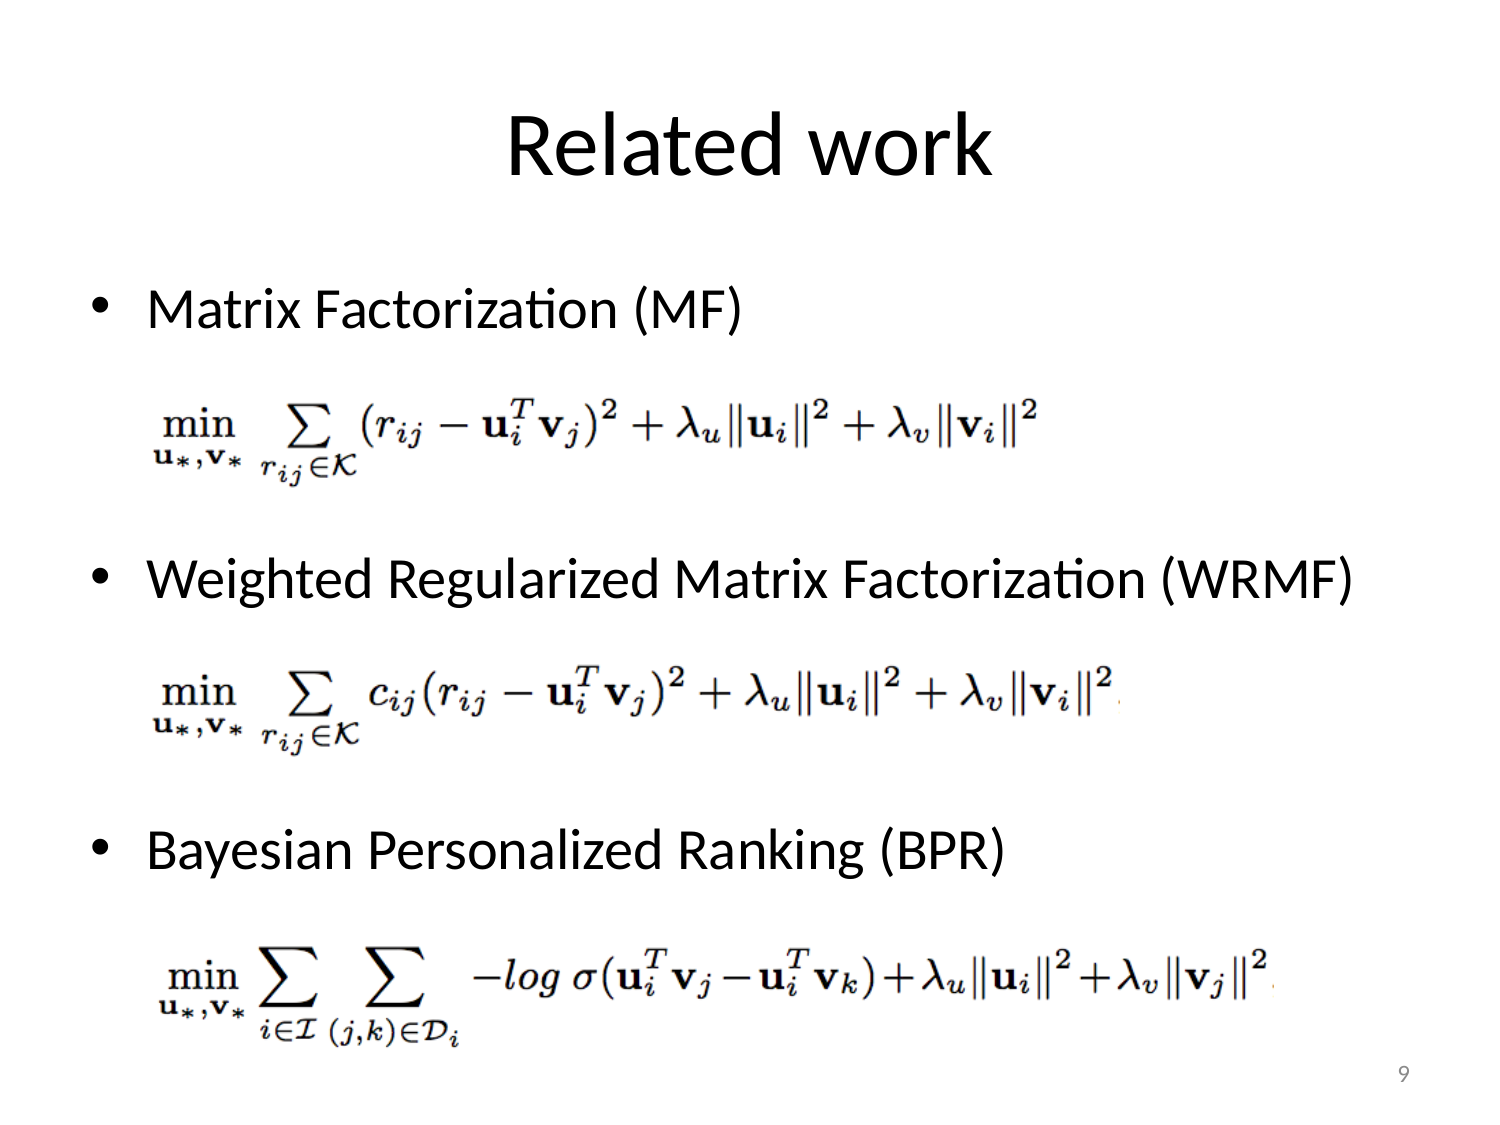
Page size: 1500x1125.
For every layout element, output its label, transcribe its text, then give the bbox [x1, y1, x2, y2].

picture [147, 934, 1275, 1061]
picture [147, 652, 1121, 765]
list Matrix Factorization (MF) Weighted Regularized Matrix Factorization (WRMF) Bayesian Personalized Ranking (BPR) [75, 262, 1425, 1043]
title Related work [75, 45, 1425, 233]
slide_number 9 [1074, 1042, 1425, 1103]
picture [147, 385, 1043, 492]
